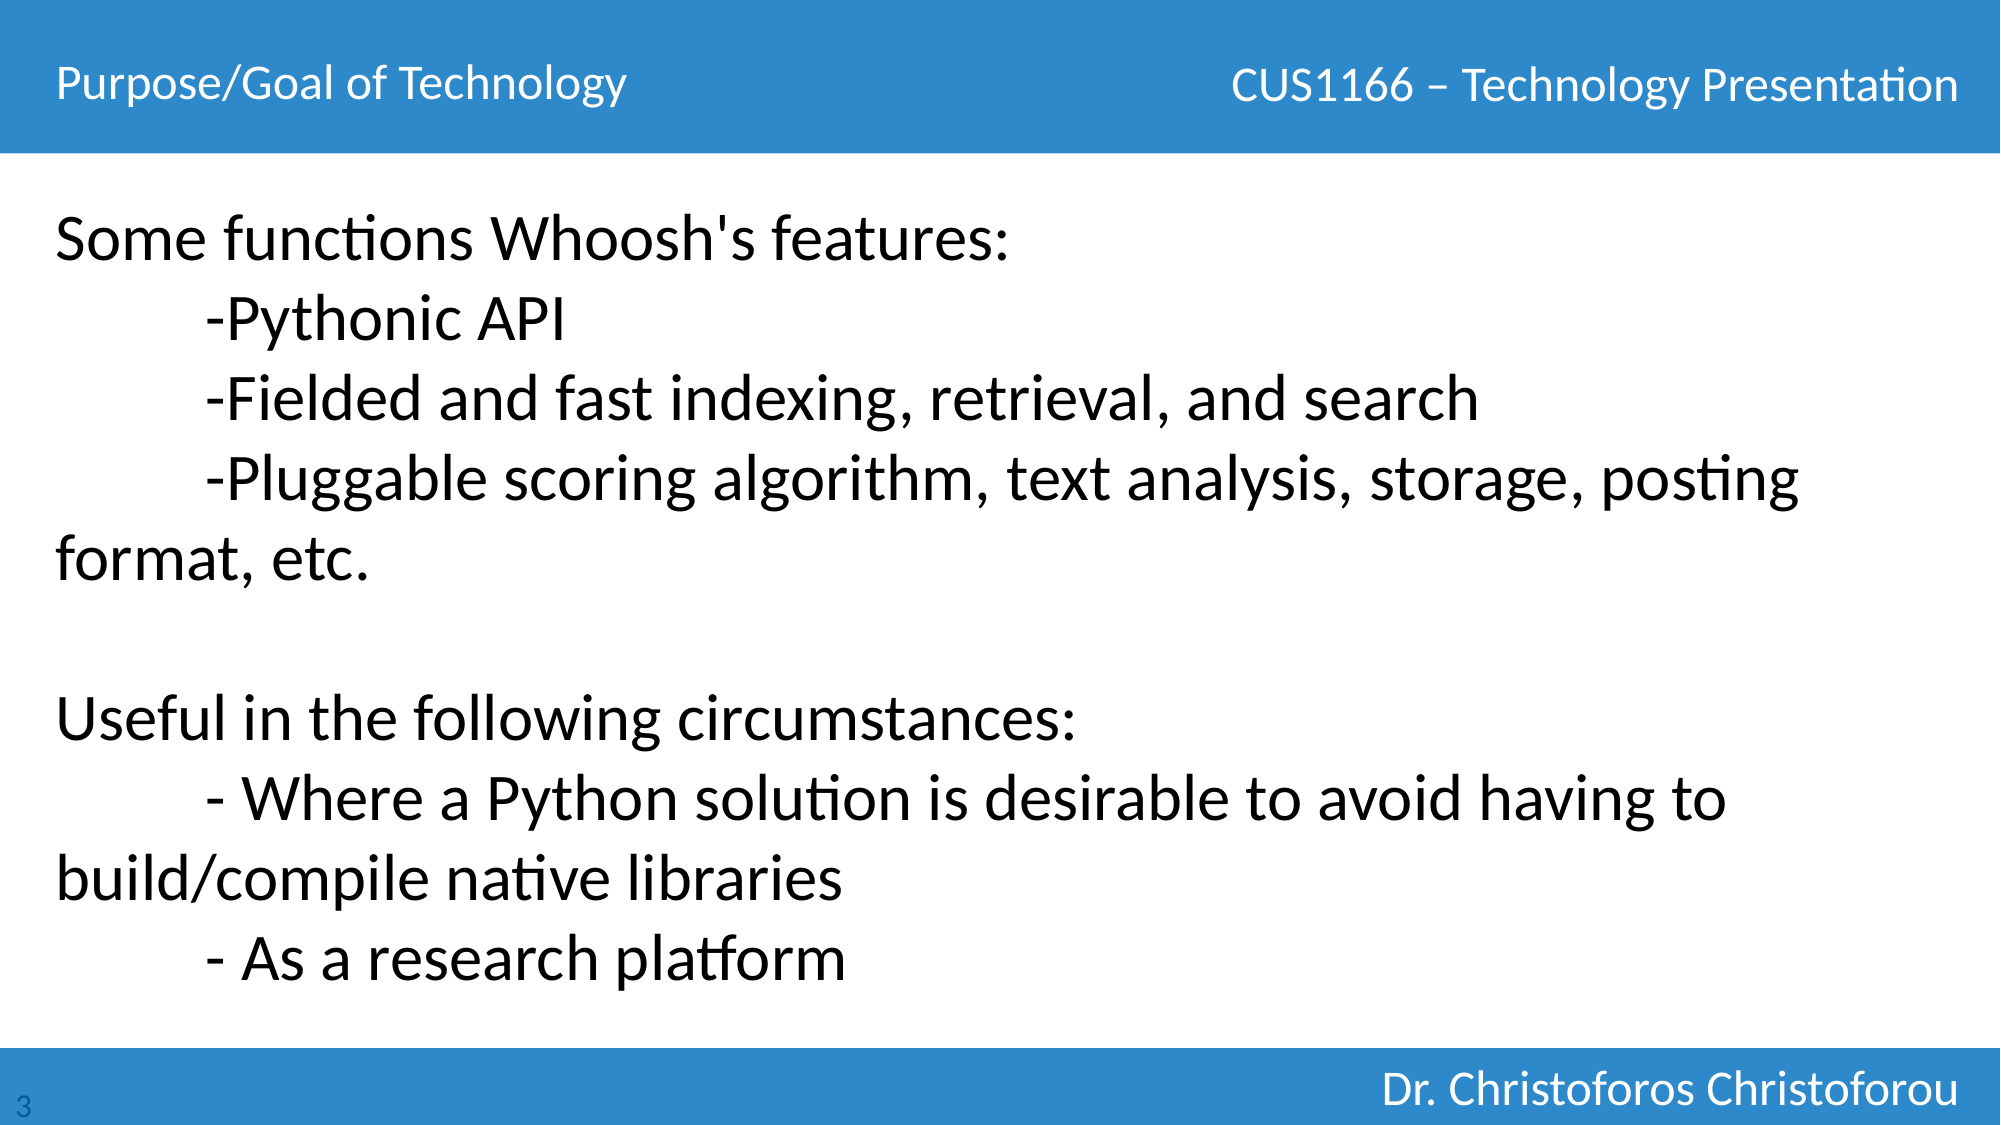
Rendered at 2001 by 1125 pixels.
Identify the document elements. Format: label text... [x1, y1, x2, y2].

text_box Some functions Whoosh's features: -Pythonic API -Fielded and fast indexing, retrieval, and search -Pluggable scoring algorithm, text analysis, storage, posting format, etc. Useful in the following circumstances: - Where a Python solution is desirable to avoid having to build/compile native libraries - As a research platform [41, 186, 1892, 1001]
text_box Purpose/Goal of Technology [41, 41, 1330, 117]
